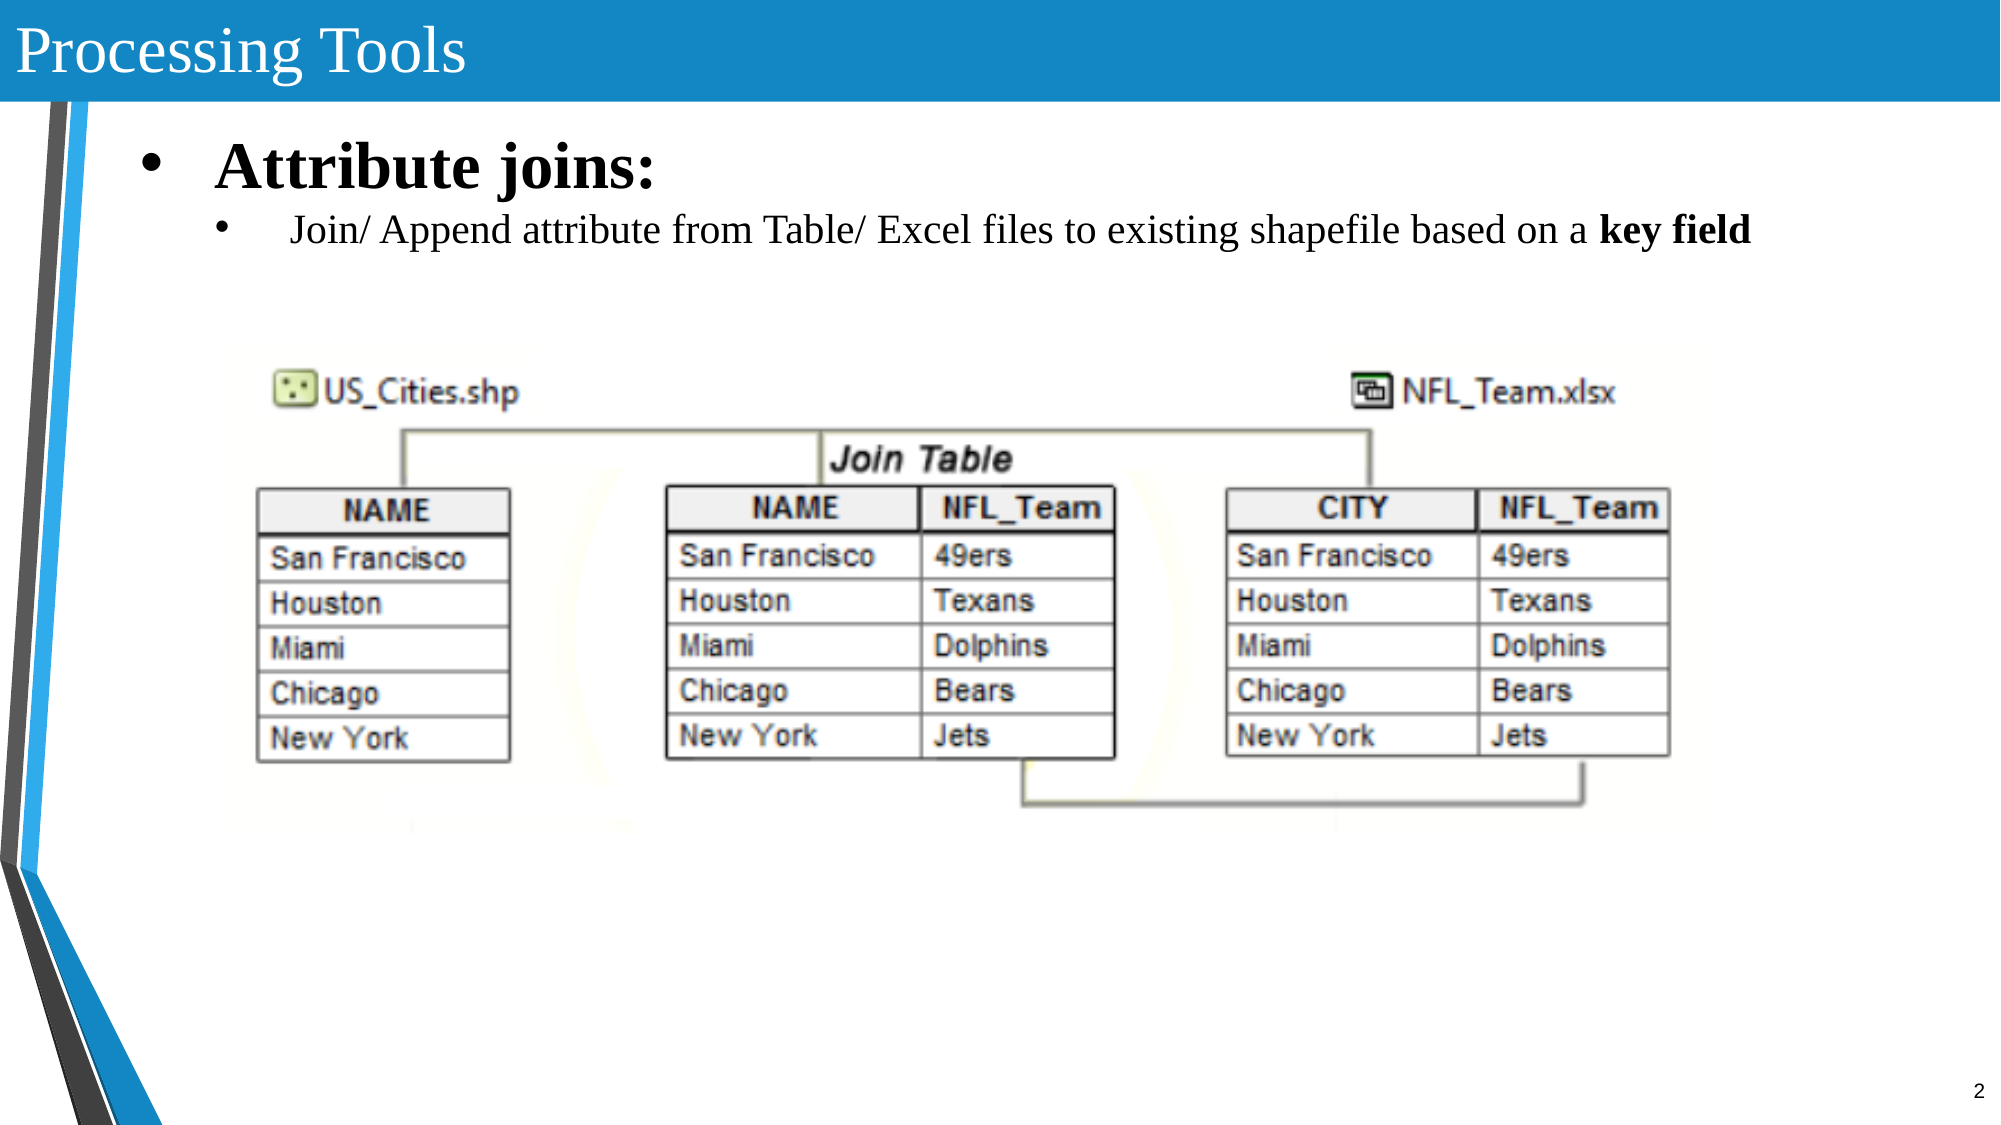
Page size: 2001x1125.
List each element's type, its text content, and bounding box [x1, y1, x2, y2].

slide_number 2 [1899, 1060, 2000, 1121]
picture [224, 324, 1740, 863]
text_box Attribute joins: Join/ Append attribute from Table/ Excel files to existing shapefile based on a key field [125, 114, 1950, 259]
title Processing Tools [0, 0, 2000, 102]
